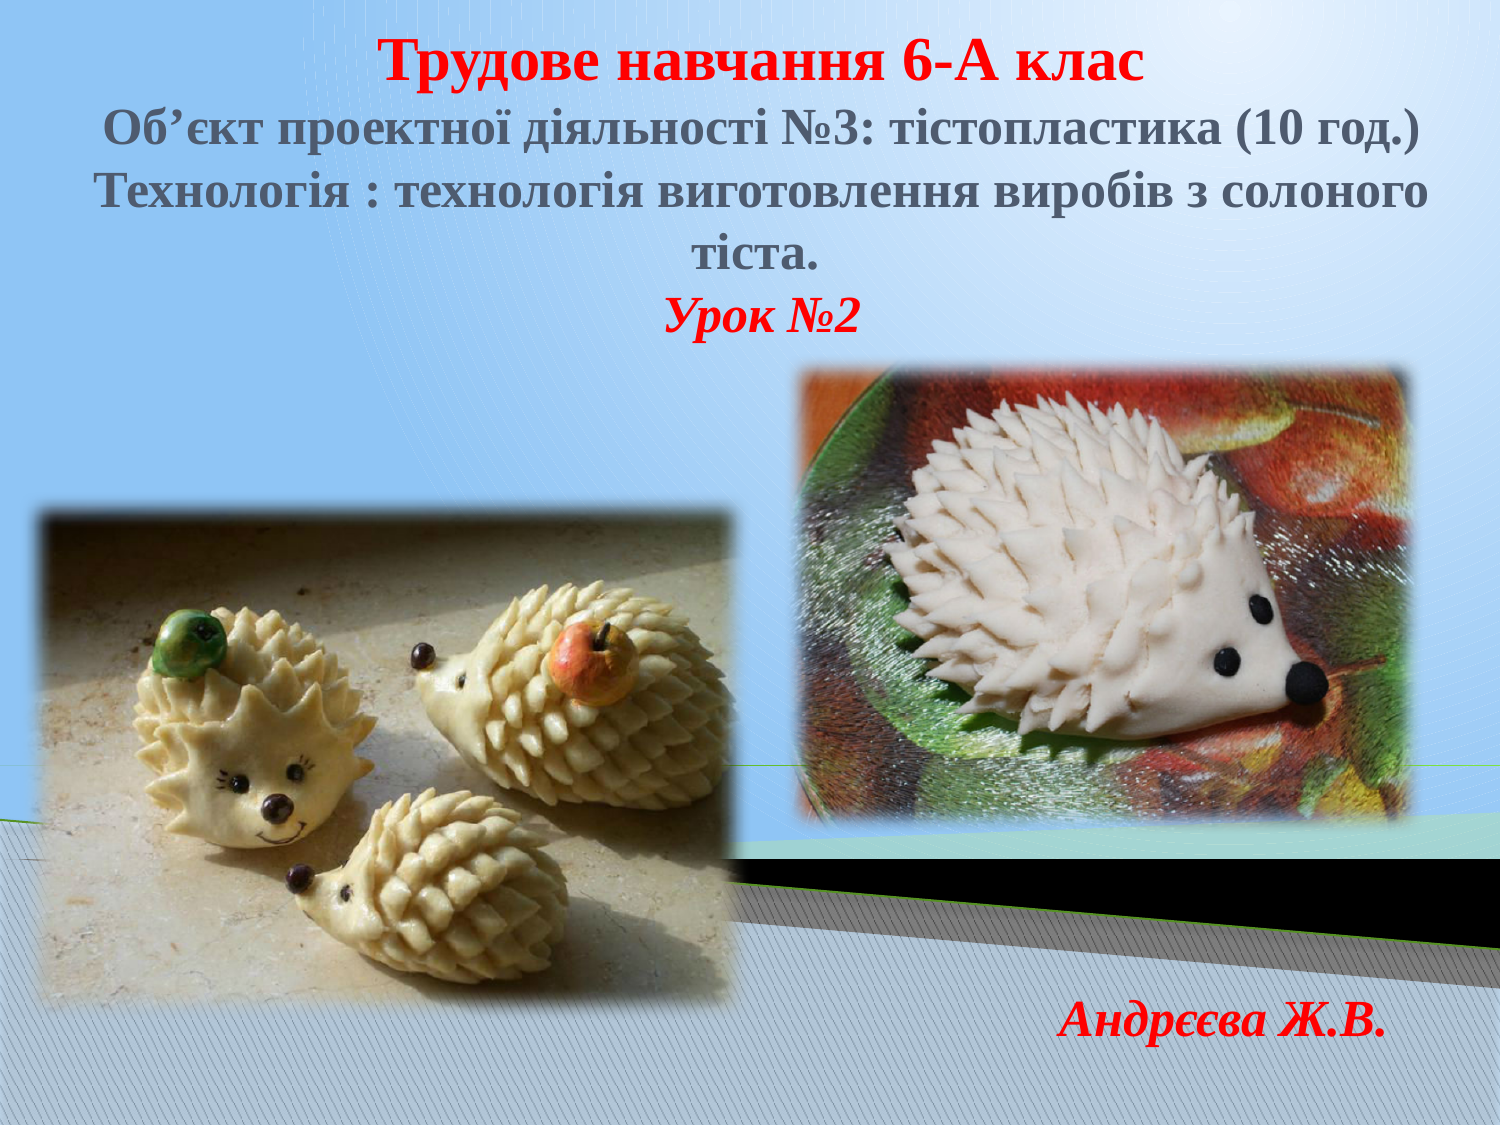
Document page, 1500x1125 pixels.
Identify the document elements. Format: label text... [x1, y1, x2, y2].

picture [5, 492, 1500, 1023]
title Трудове навчання 6-А клас Об’єкт проектної діяльності №3: тістопластика (10 год.) Технологія : технологія виготовлення виробів з солоного тіста. Урок №2 [76, 30, 1447, 350]
picture [782, 353, 1425, 835]
text_box Андрєєва Ж.В. [1045, 976, 1404, 1054]
